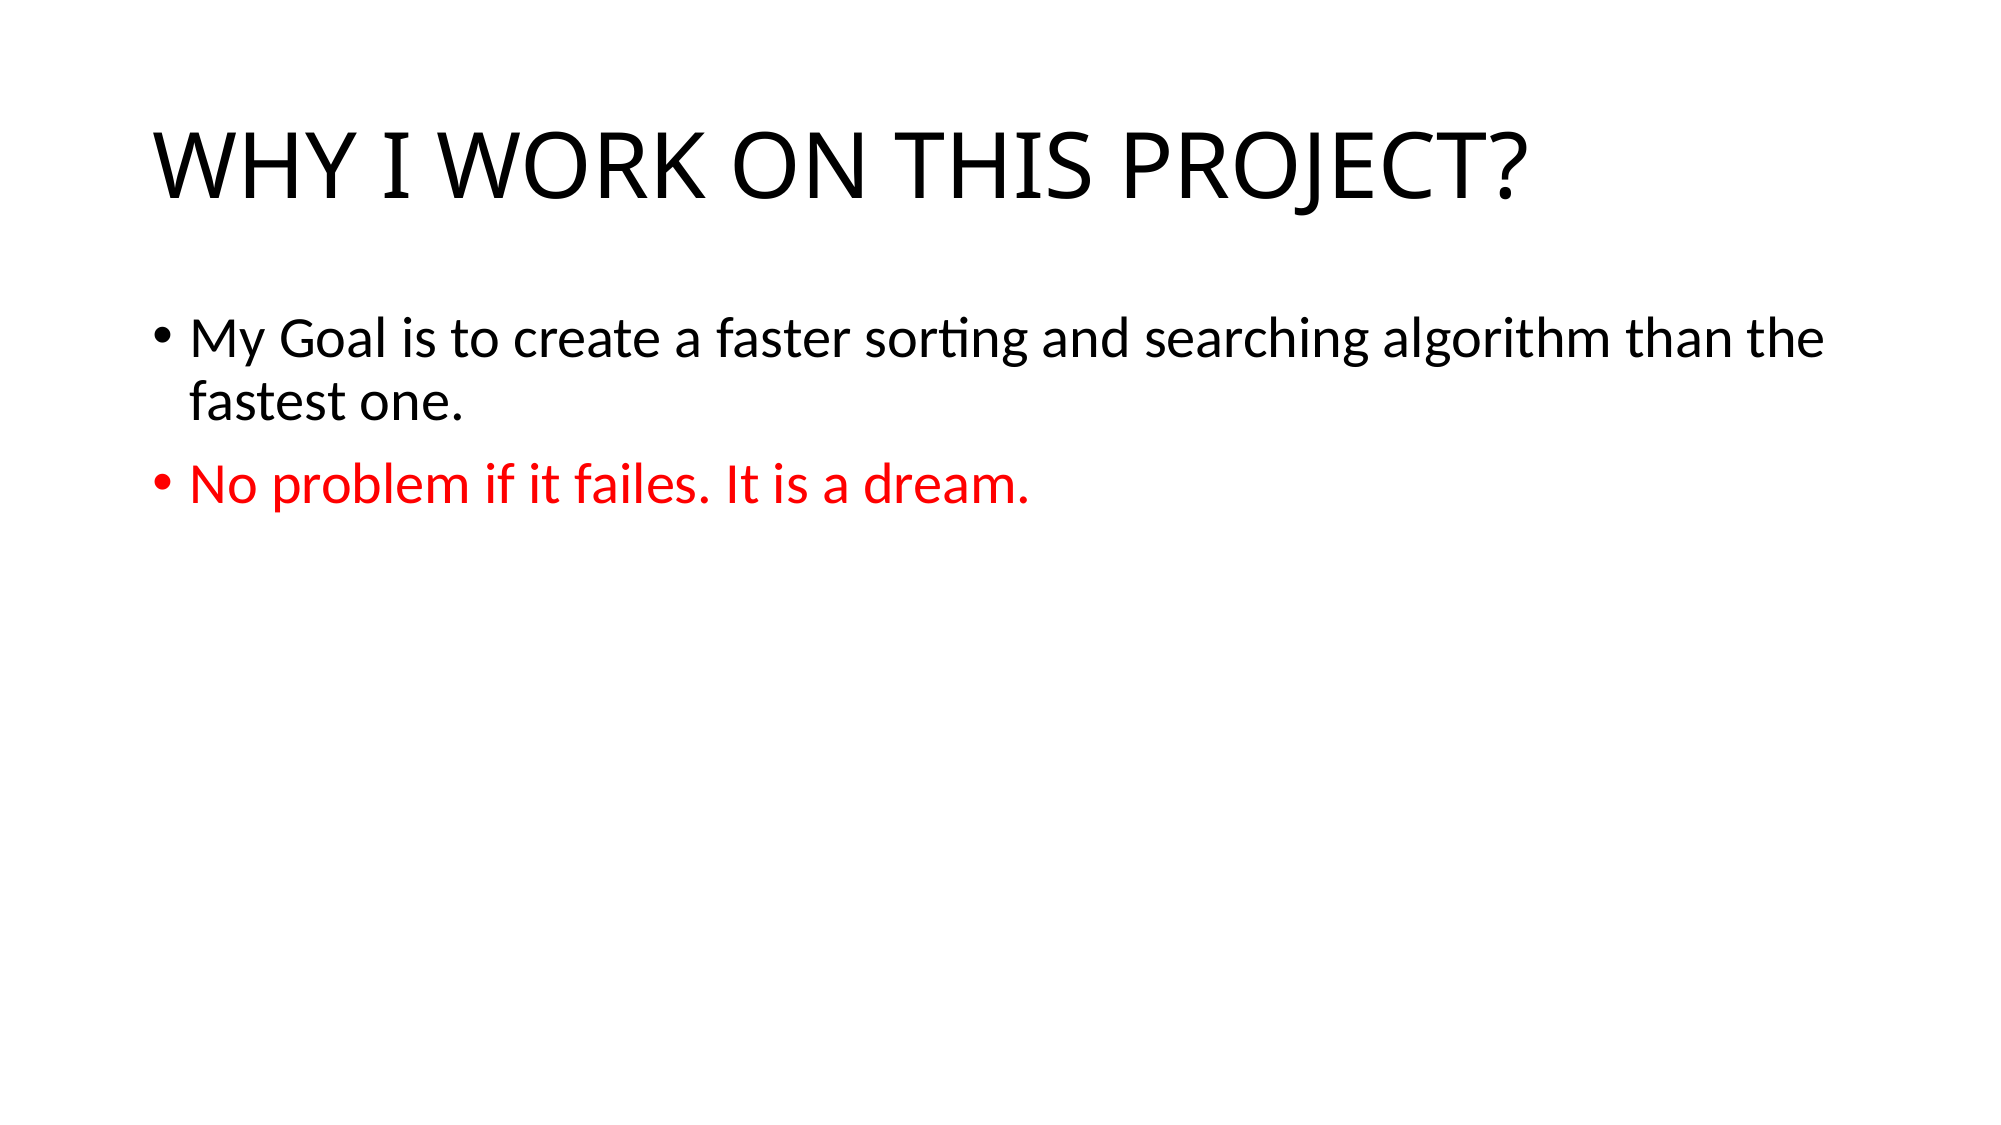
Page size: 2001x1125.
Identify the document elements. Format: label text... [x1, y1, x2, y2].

title WHY I WORK ON THIS PROJECT? [137, 59, 1863, 278]
list My Goal is to create a faster sorting and searching algorithm than the fastest one. No problem if it failes. It is a dream. [137, 299, 1863, 1014]
